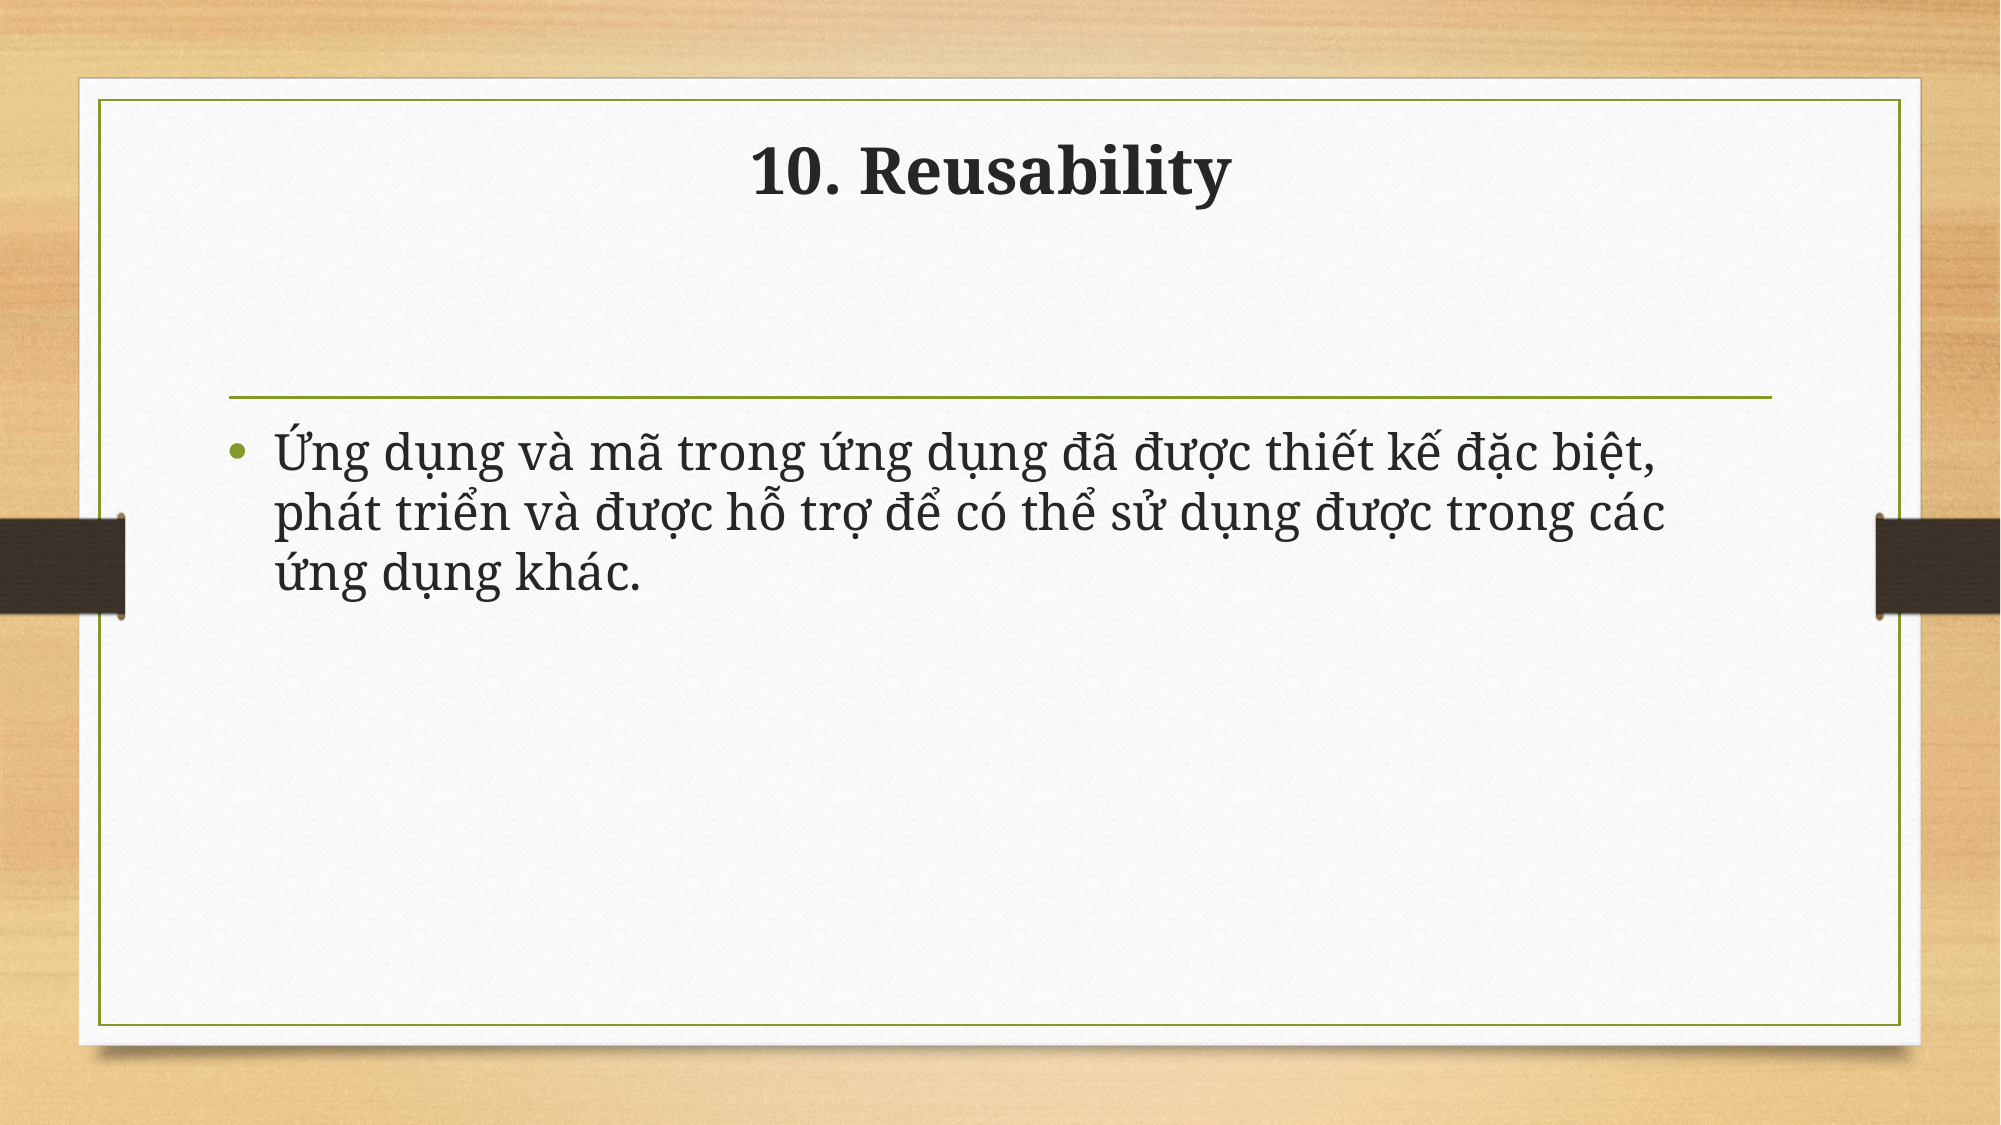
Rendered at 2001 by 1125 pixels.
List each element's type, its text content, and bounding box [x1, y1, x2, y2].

picture [0, 0, 2001, 1125]
title 10. Reusability [212, 121, 1788, 294]
list Ứng dụng và mã trong ứng dụng đã được thiết kế đặc biệt, phát triển và được hỗ trợ để có thể sử dụng được trong các ứng dụng khác. [212, 413, 1788, 964]
